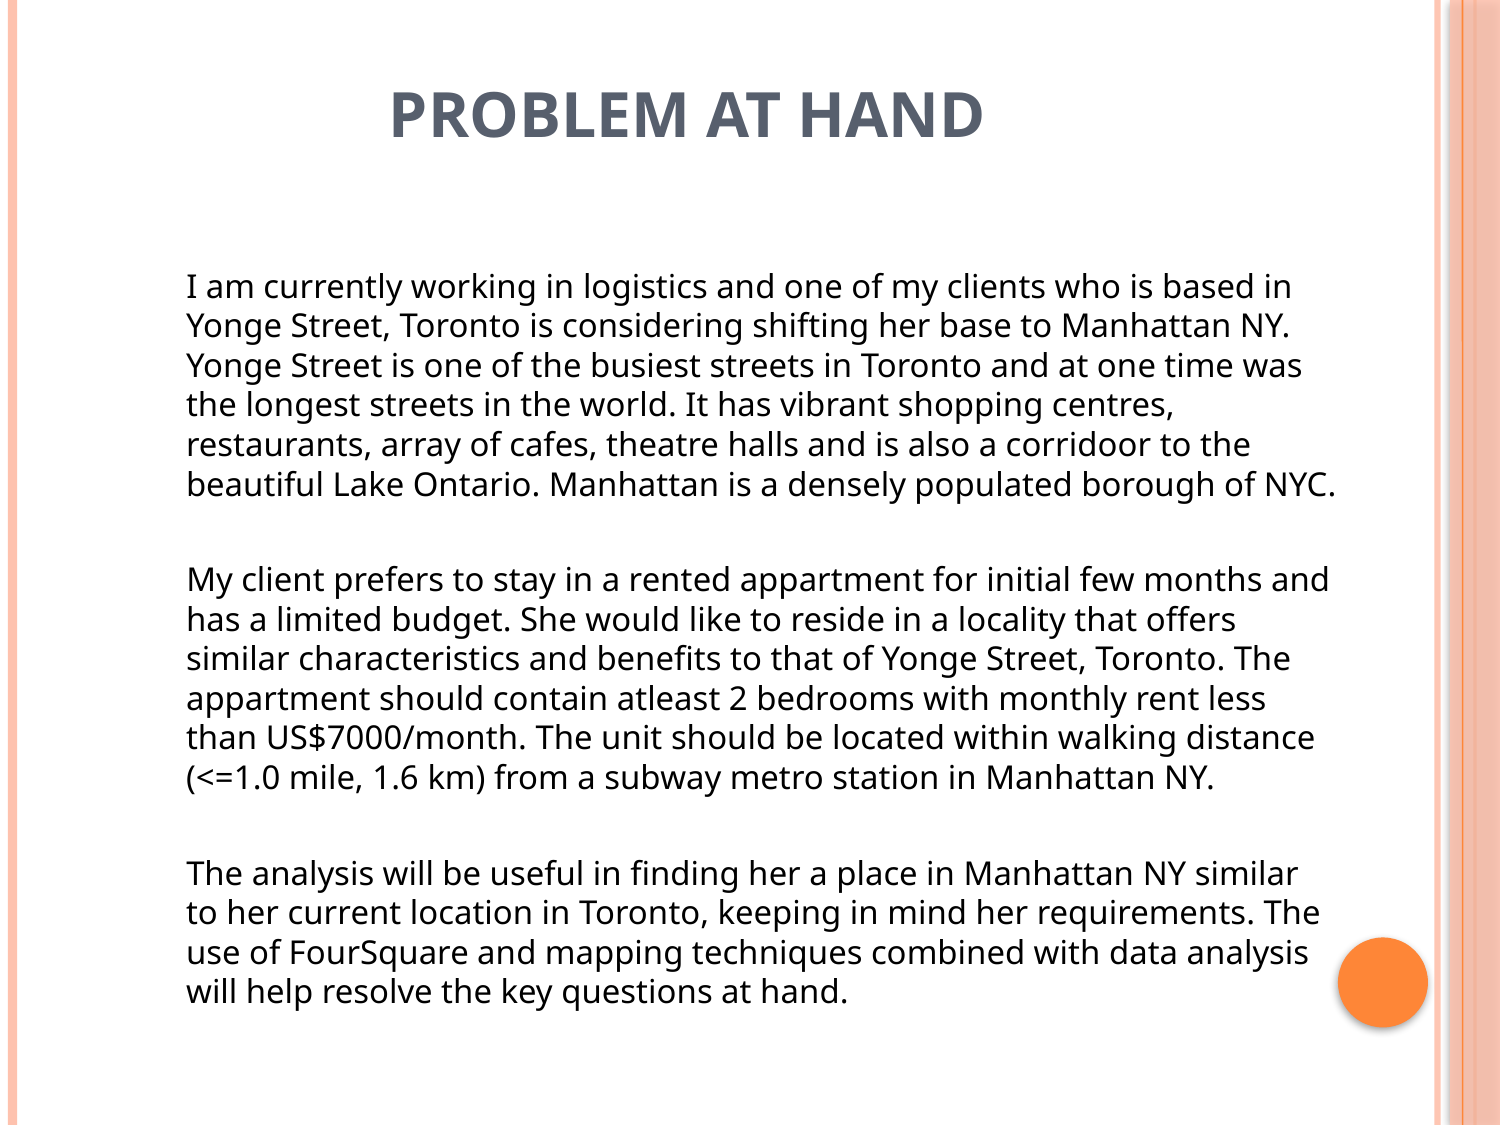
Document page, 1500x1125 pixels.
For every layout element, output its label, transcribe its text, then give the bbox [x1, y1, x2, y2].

title Problem at hand [75, 45, 1300, 233]
list I am currently working in logistics and one of my clients who is based in Yonge Street, Toronto is considering shifting her base to Manhattan NY. Yonge Street is one of the busiest streets in Toronto and at one time was the longest streets in the world. It has vibrant shopping centres, restaurants, array of cafes, theatre halls and is also a corridoor to the beautiful Lake Ontario. Manhattan is a densely populated borough of NYC. My client prefers to stay in a rented appartment for initial few months and has a limited budget. She would like to reside in a locality that offers similar characteristics and benefits to that of Yonge Street, Toronto. The appartment should contain atleast 2 bedrooms with monthly rent less than US$7000/month. The unit should be located within walking distance (<=1.0 mile, 1.6 km) from a subway metro station in Manhattan NY. The analysis will be useful in finding her a place in Manhattan NY similar to her current location in Toronto, keeping in mind her requirements. The use of FourSquare and mapping techniques combined with data analysis will help resolve the key questions at hand. [128, 257, 1354, 1058]
